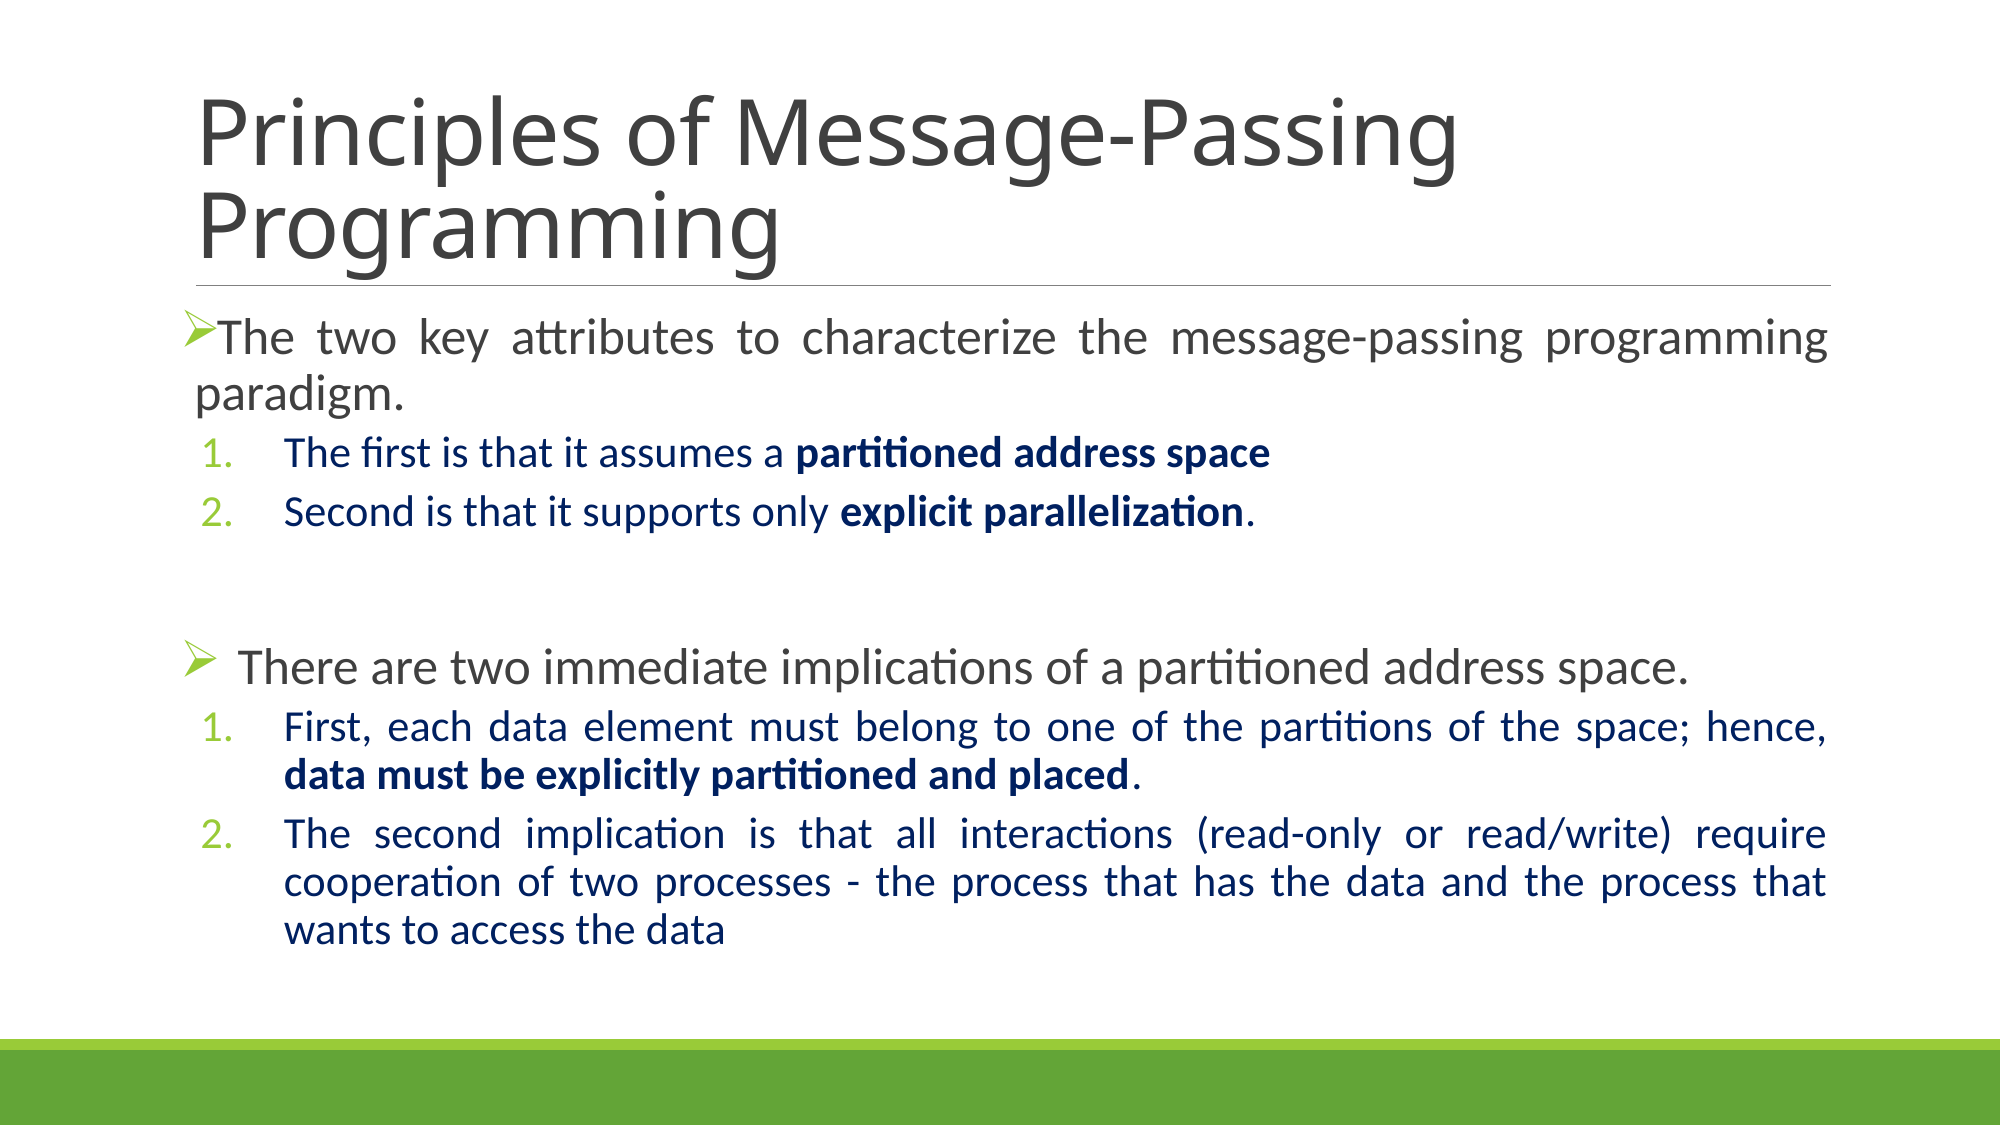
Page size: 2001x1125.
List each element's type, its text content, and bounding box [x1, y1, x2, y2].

list The two key attributes to characterize the message-passing programming paradigm. The first is that it assumes a partitioned address space Second is that it supports only explicit parallelization. There are two immediate implications of a partitioned address space. First, each data element must belong to one of the partitions of the space; hence, data must be explicitly partitioned and placed. The second implication is that all interactions (read-only or read/write) require cooperation of two processes - the process that has the data and the process that wants to access the data [180, 302, 1830, 963]
title Principles of Message-Passing Programming [180, 47, 1830, 285]
